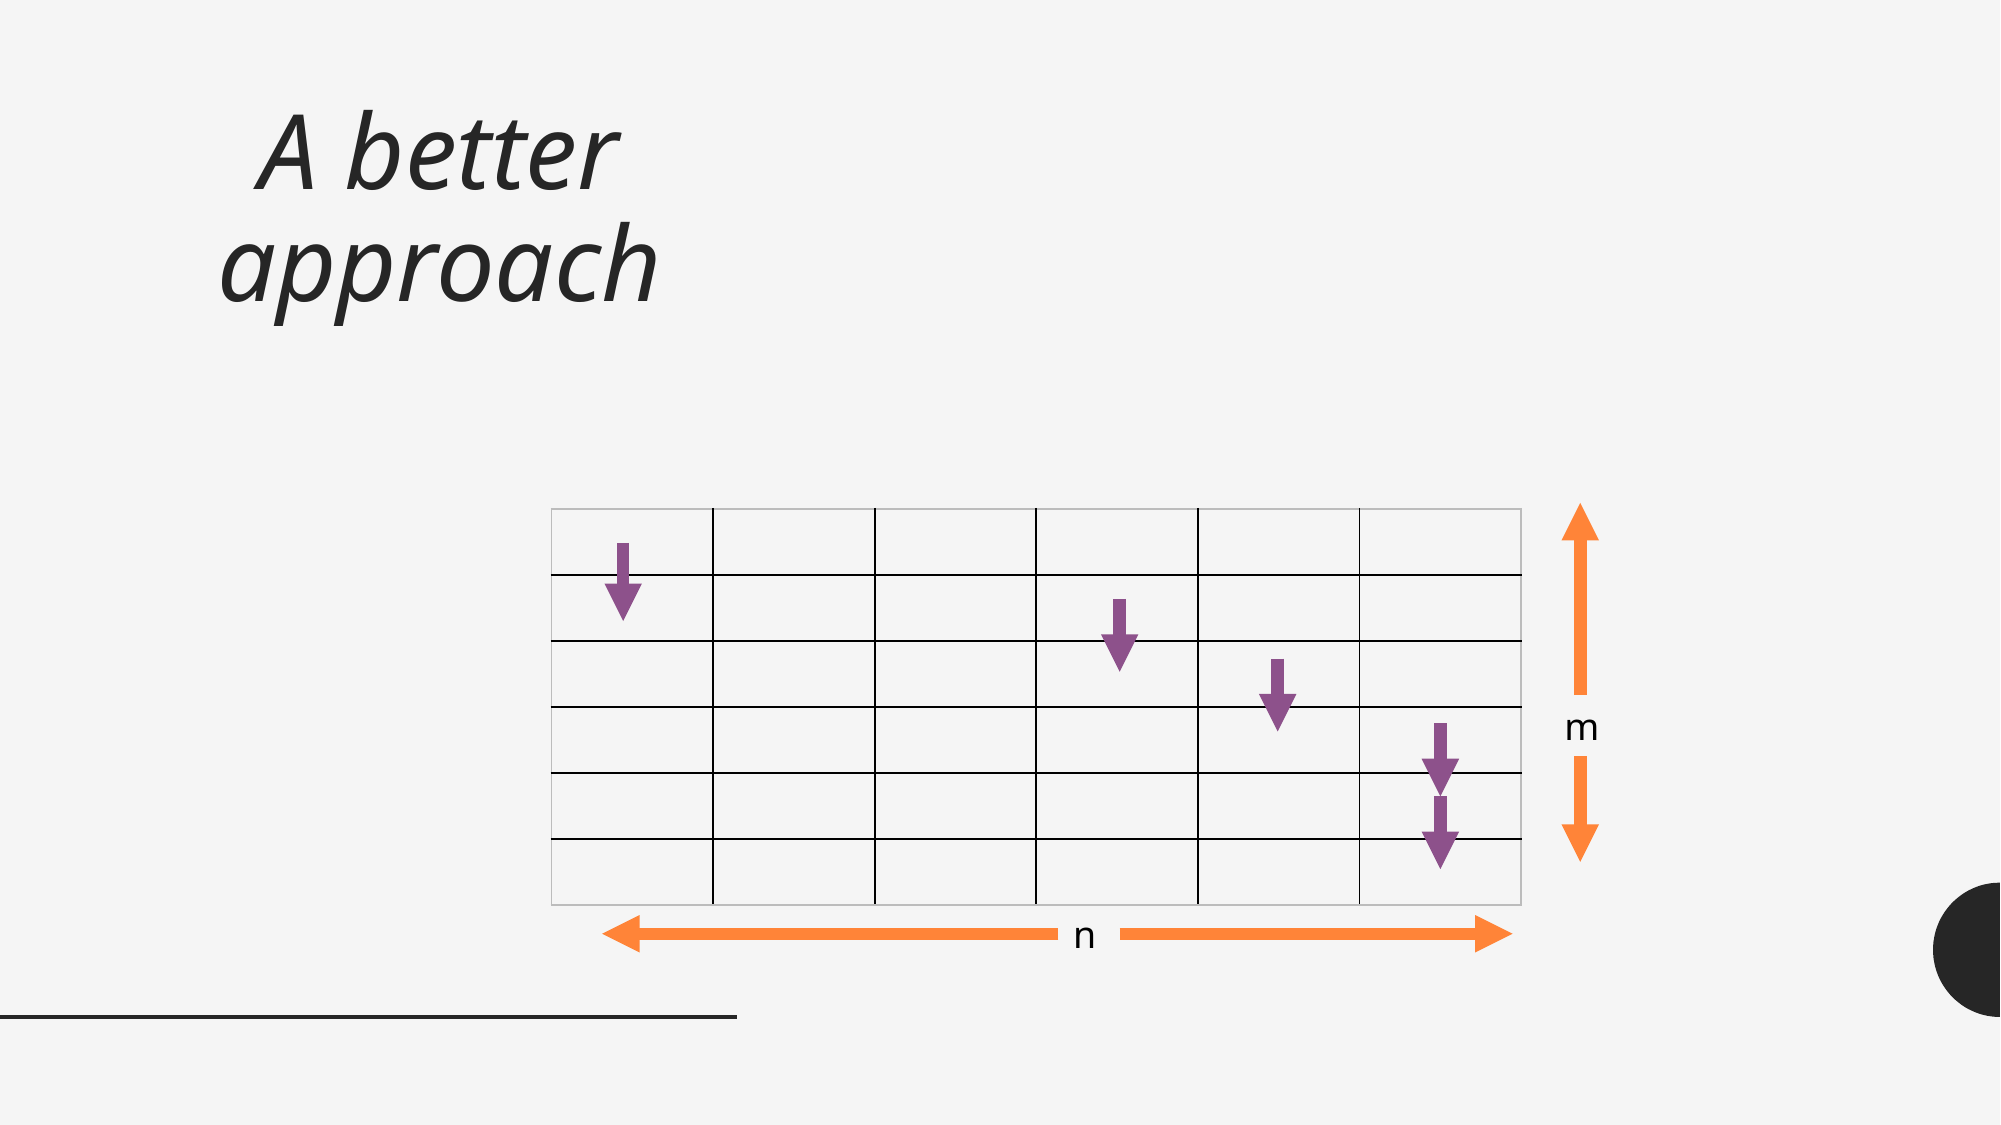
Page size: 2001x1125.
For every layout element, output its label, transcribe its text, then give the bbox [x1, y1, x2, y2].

table_cell [1037, 708, 1197, 772]
table_cell [714, 774, 874, 838]
table_cell [1199, 708, 1359, 772]
table_cell [1037, 576, 1197, 640]
text_box n [1058, 903, 1120, 964]
table_cell [714, 642, 874, 706]
table_cell [552, 576, 712, 640]
text_box m [1549, 695, 1611, 755]
table_cell [1037, 642, 1197, 706]
table_header [714, 510, 874, 574]
table_header [1037, 510, 1197, 574]
table_cell [1037, 840, 1197, 904]
table_cell [552, 774, 712, 838]
table_header [1360, 510, 1520, 574]
table_cell [1199, 774, 1359, 838]
table_header [876, 510, 1035, 574]
table_cell [552, 840, 712, 904]
table_cell [1442, 774, 1520, 838]
table_cell [1360, 774, 1439, 838]
table_cell [1360, 642, 1520, 706]
table_cell [1360, 576, 1520, 640]
title A better approach [125, 91, 754, 905]
table_cell [714, 840, 874, 904]
table_cell [876, 840, 1035, 904]
table_cell [1037, 774, 1197, 838]
table_cell [876, 774, 1035, 838]
table_cell [714, 708, 874, 772]
table_cell [876, 642, 1035, 706]
table_cell [876, 576, 1035, 640]
table_cell [1360, 840, 1520, 904]
table_header [552, 510, 712, 574]
table_header [1199, 510, 1359, 574]
table_cell [1199, 576, 1359, 640]
table_cell [1199, 642, 1359, 706]
table_cell [552, 642, 712, 706]
table_cell [1360, 708, 1520, 772]
table_cell [714, 576, 874, 640]
table_cell [552, 708, 712, 772]
table_cell [1199, 840, 1359, 904]
table_cell [876, 708, 1035, 772]
